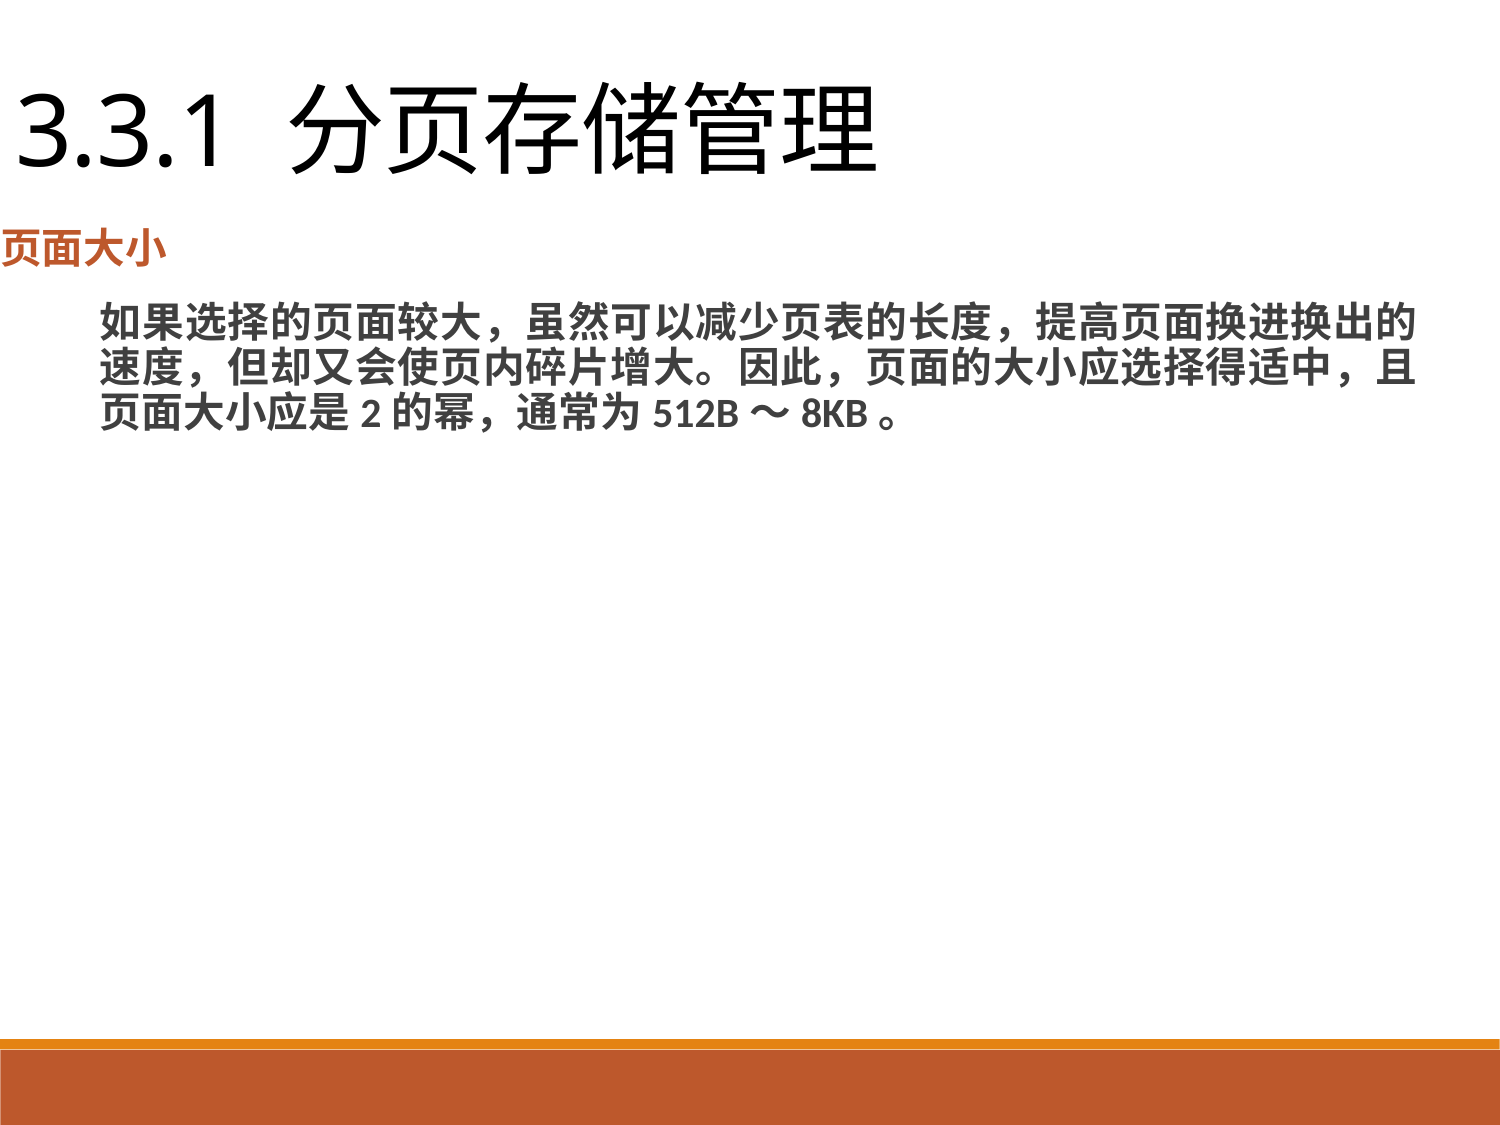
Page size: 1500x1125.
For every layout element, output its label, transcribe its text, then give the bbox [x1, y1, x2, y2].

title 3.3.1 分页存储管理 [0, 7, 1500, 195]
list 页面大小 如果选择的页面较大，虽然可以减少页表的长度，提高页面换进换出的速度，但却又会使页内碎片增大。因此，页面的大小应选择得适中，且页面大小应是2的幂，通常为512B～8KB。 [0, 220, 1418, 1012]
